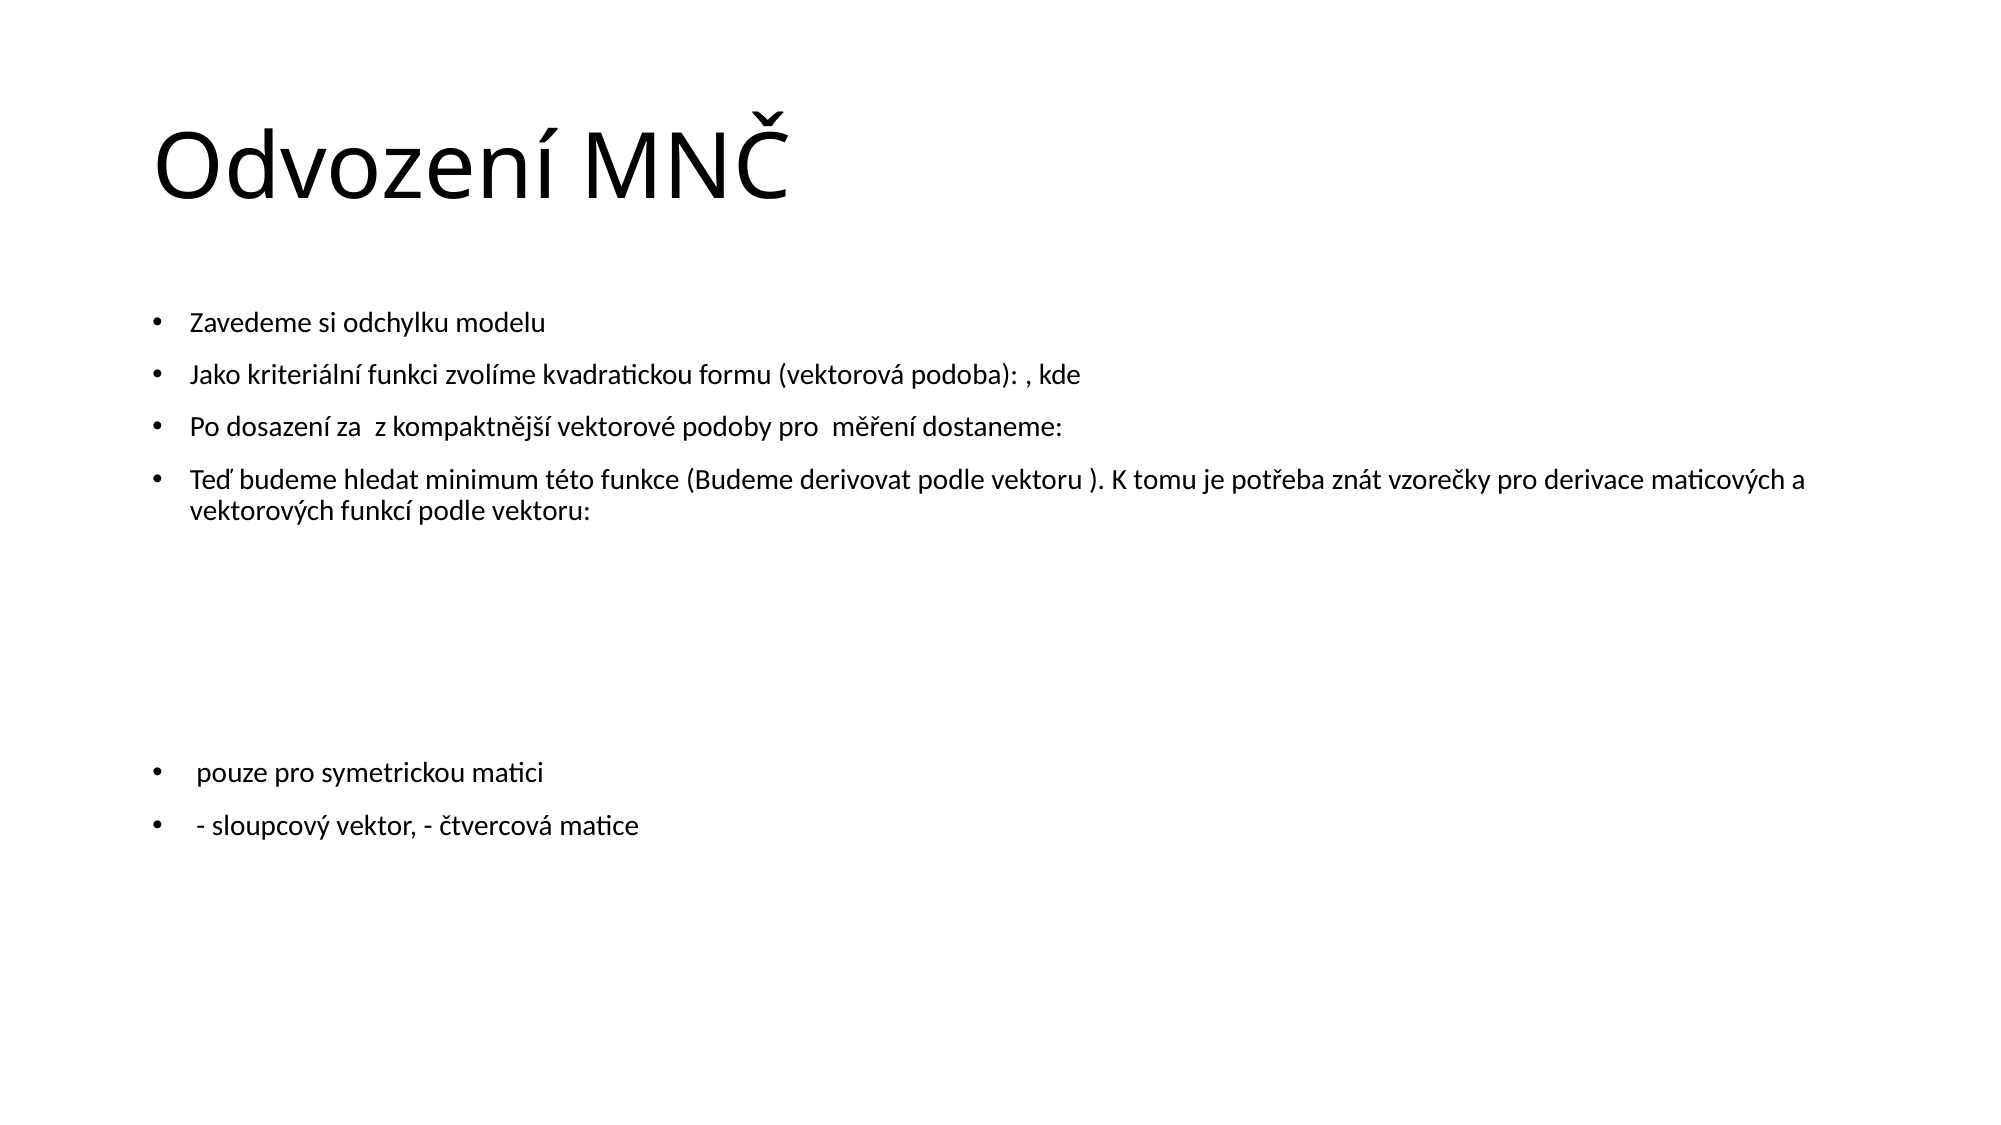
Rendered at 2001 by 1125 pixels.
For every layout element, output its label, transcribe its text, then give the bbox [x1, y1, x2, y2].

title Odvození MNČ [137, 59, 1863, 278]
